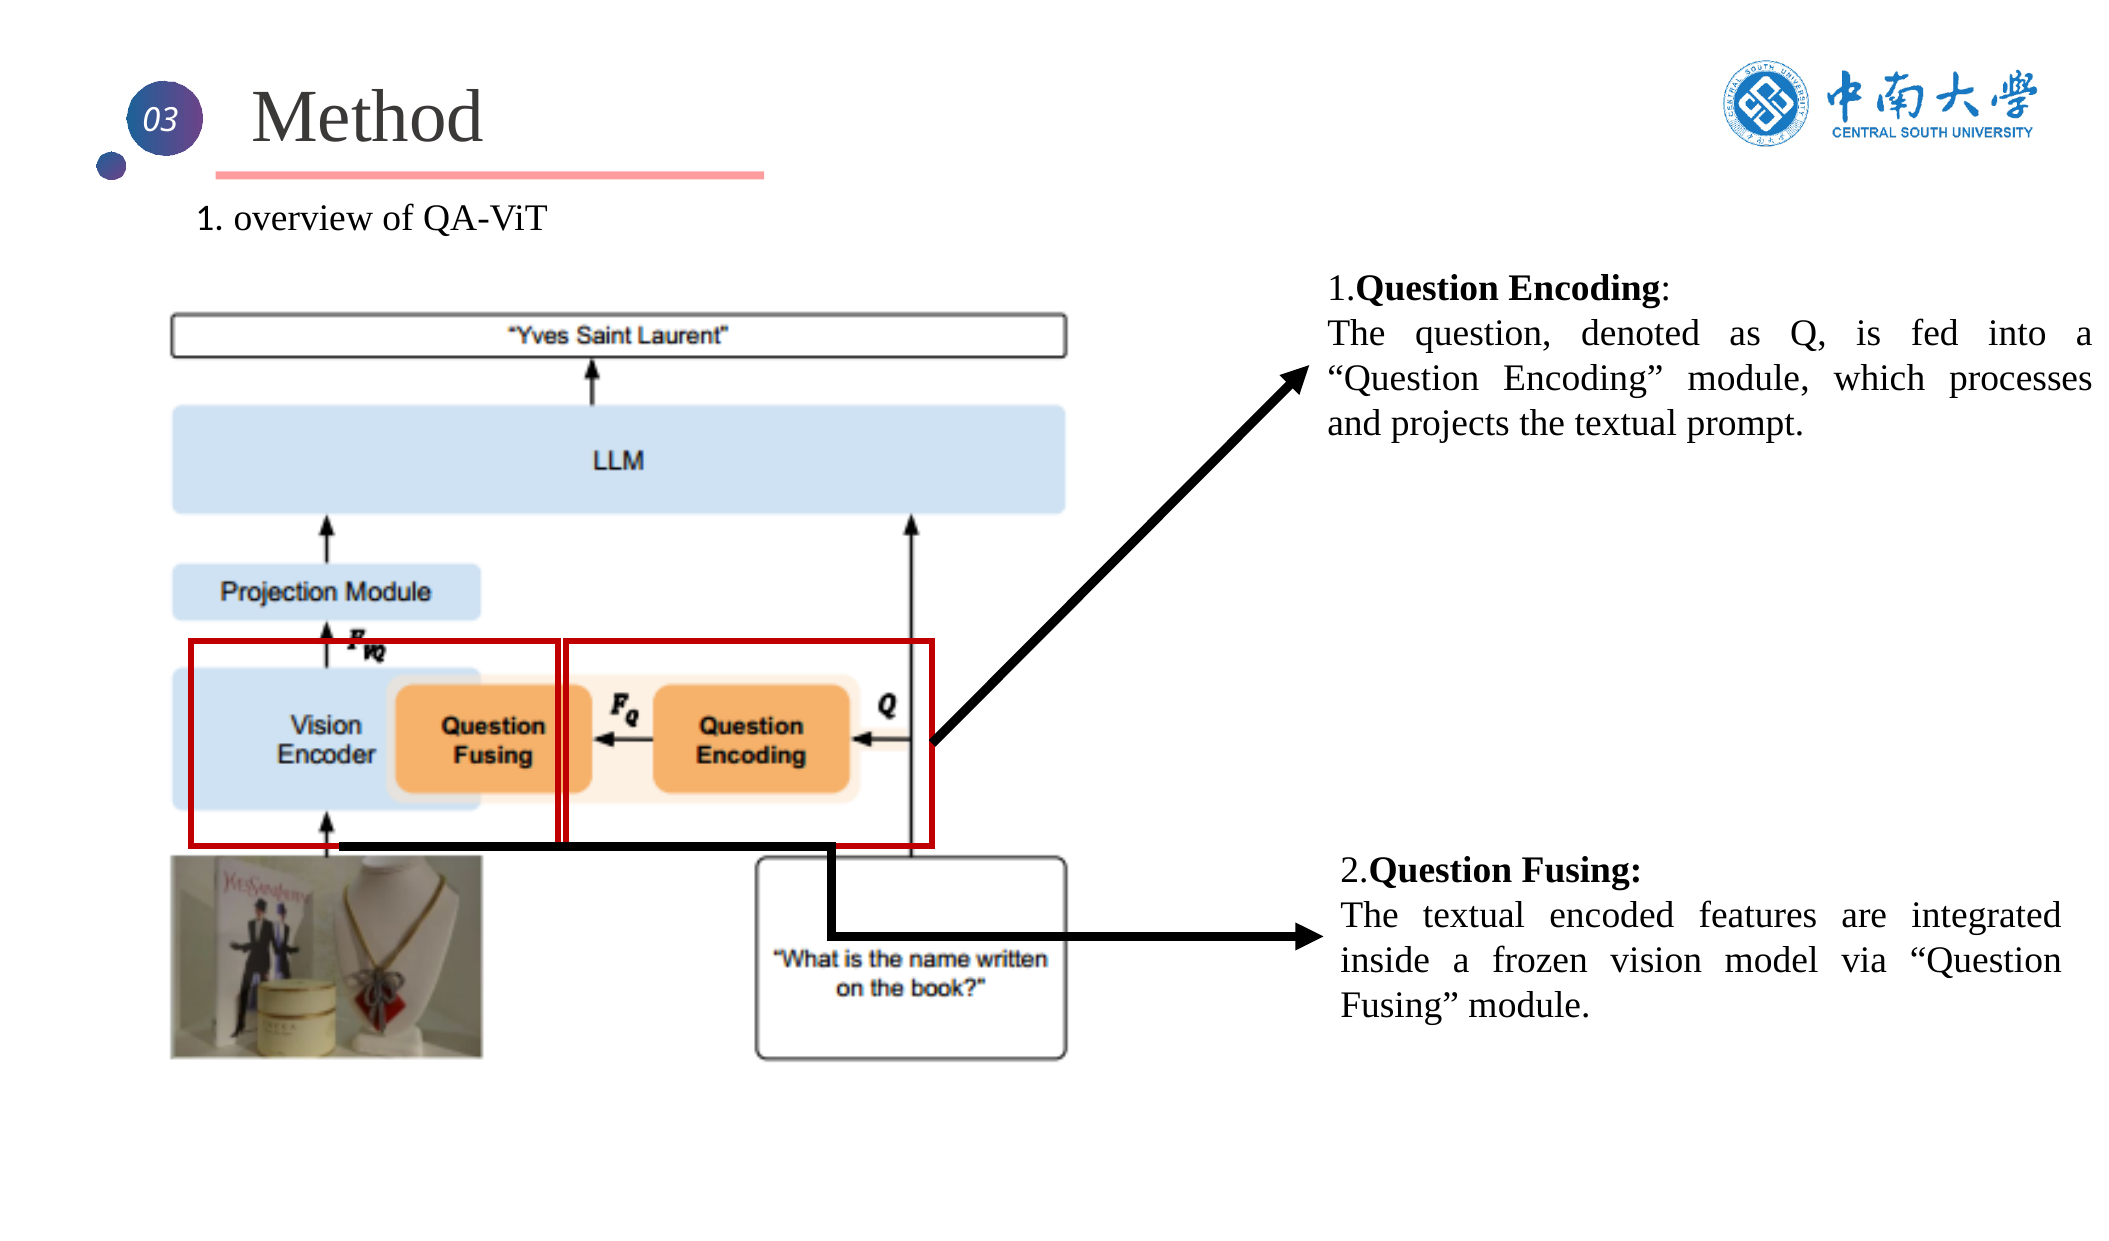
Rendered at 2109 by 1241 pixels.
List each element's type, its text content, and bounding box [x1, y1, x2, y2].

picture [125, 274, 1112, 1089]
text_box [339, 846, 1324, 937]
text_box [215, 59, 765, 180]
text_box 1. overview of QA-ViT [180, 185, 1235, 246]
text_box 2.Question Fusing: The textual encoded features are integrated inside a frozen vision model via “Question Fusing” module. [1325, 837, 2078, 1033]
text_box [96, 80, 216, 180]
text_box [932, 365, 1310, 744]
text_box 1.Question Encoding: The question, denoted as Q, is fed into a “Question Encoding” module, which processes and projects the textual prompt. [1312, 255, 2109, 451]
picture [1711, 53, 2052, 153]
